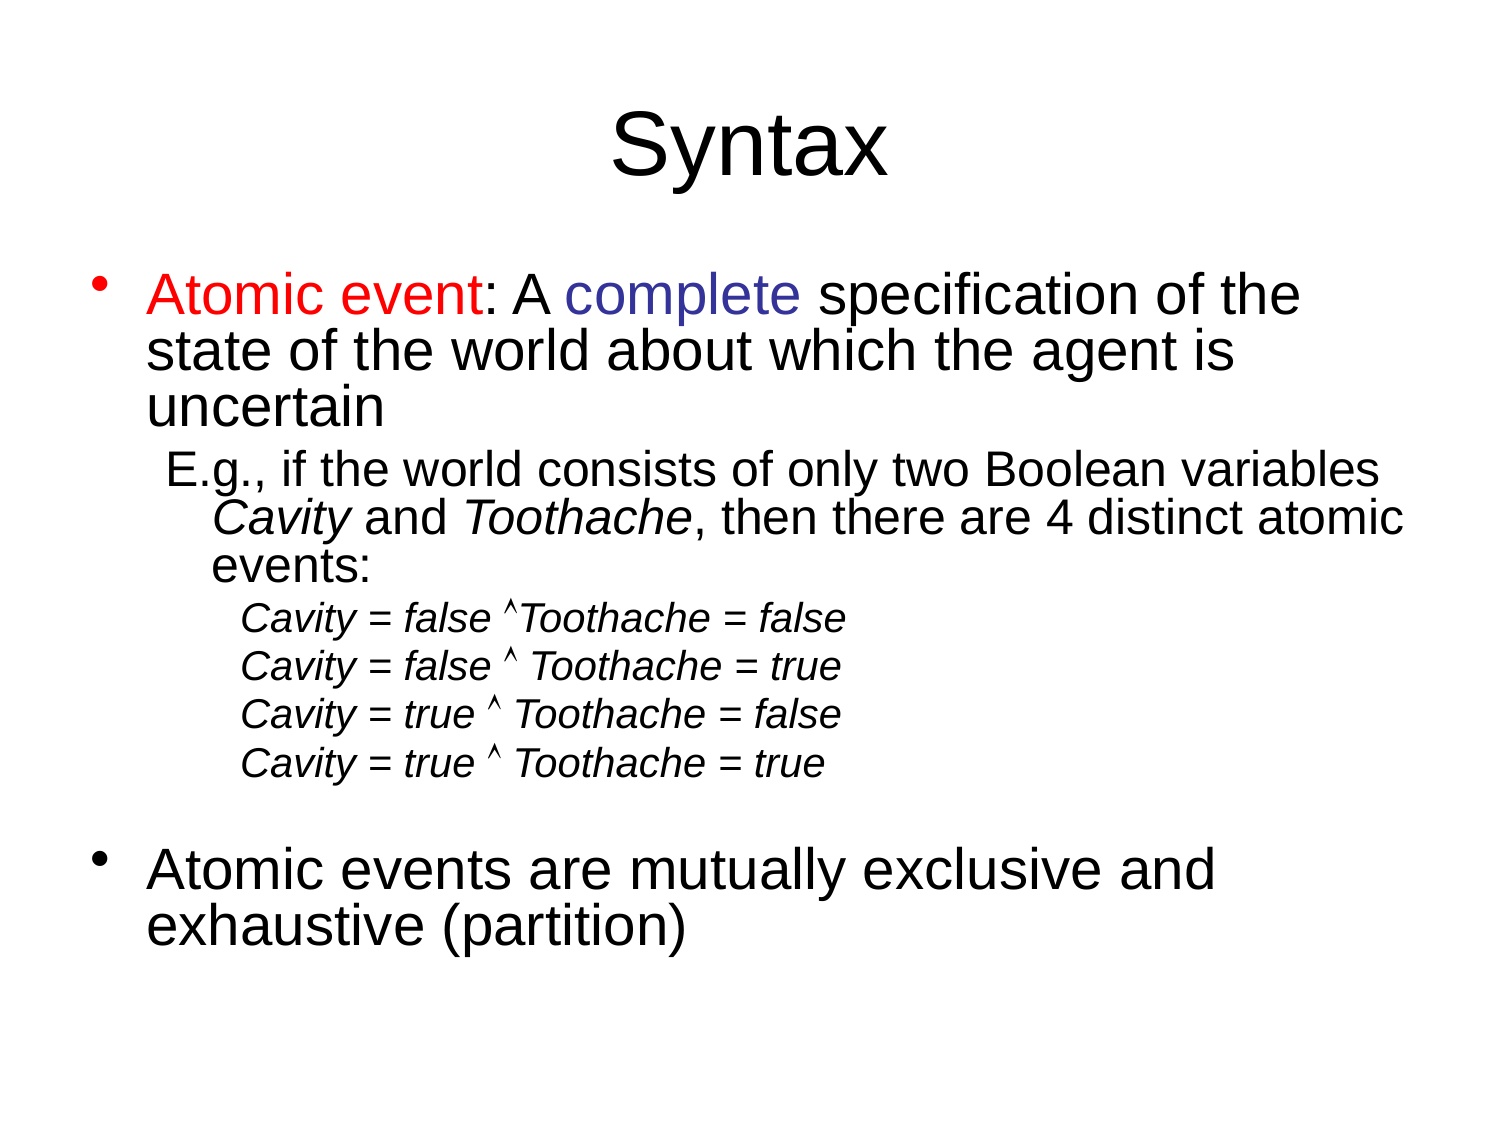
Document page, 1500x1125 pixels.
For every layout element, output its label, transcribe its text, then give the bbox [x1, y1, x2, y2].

title Syntax [75, 45, 1425, 233]
list Atomic event: A complete specification of the state of the world about which the agent is uncertain E.g., if the world consists of only two Boolean variables Cavity and Toothache, then there are 4 distinct atomic events: Cavity = false Toothache = false Cavity = false  Toothache = true Cavity = true  Toothache = false Cavity = true  Toothache = true Atomic events are mutually exclusive and exhaustive (partition) [75, 262, 1425, 1005]
